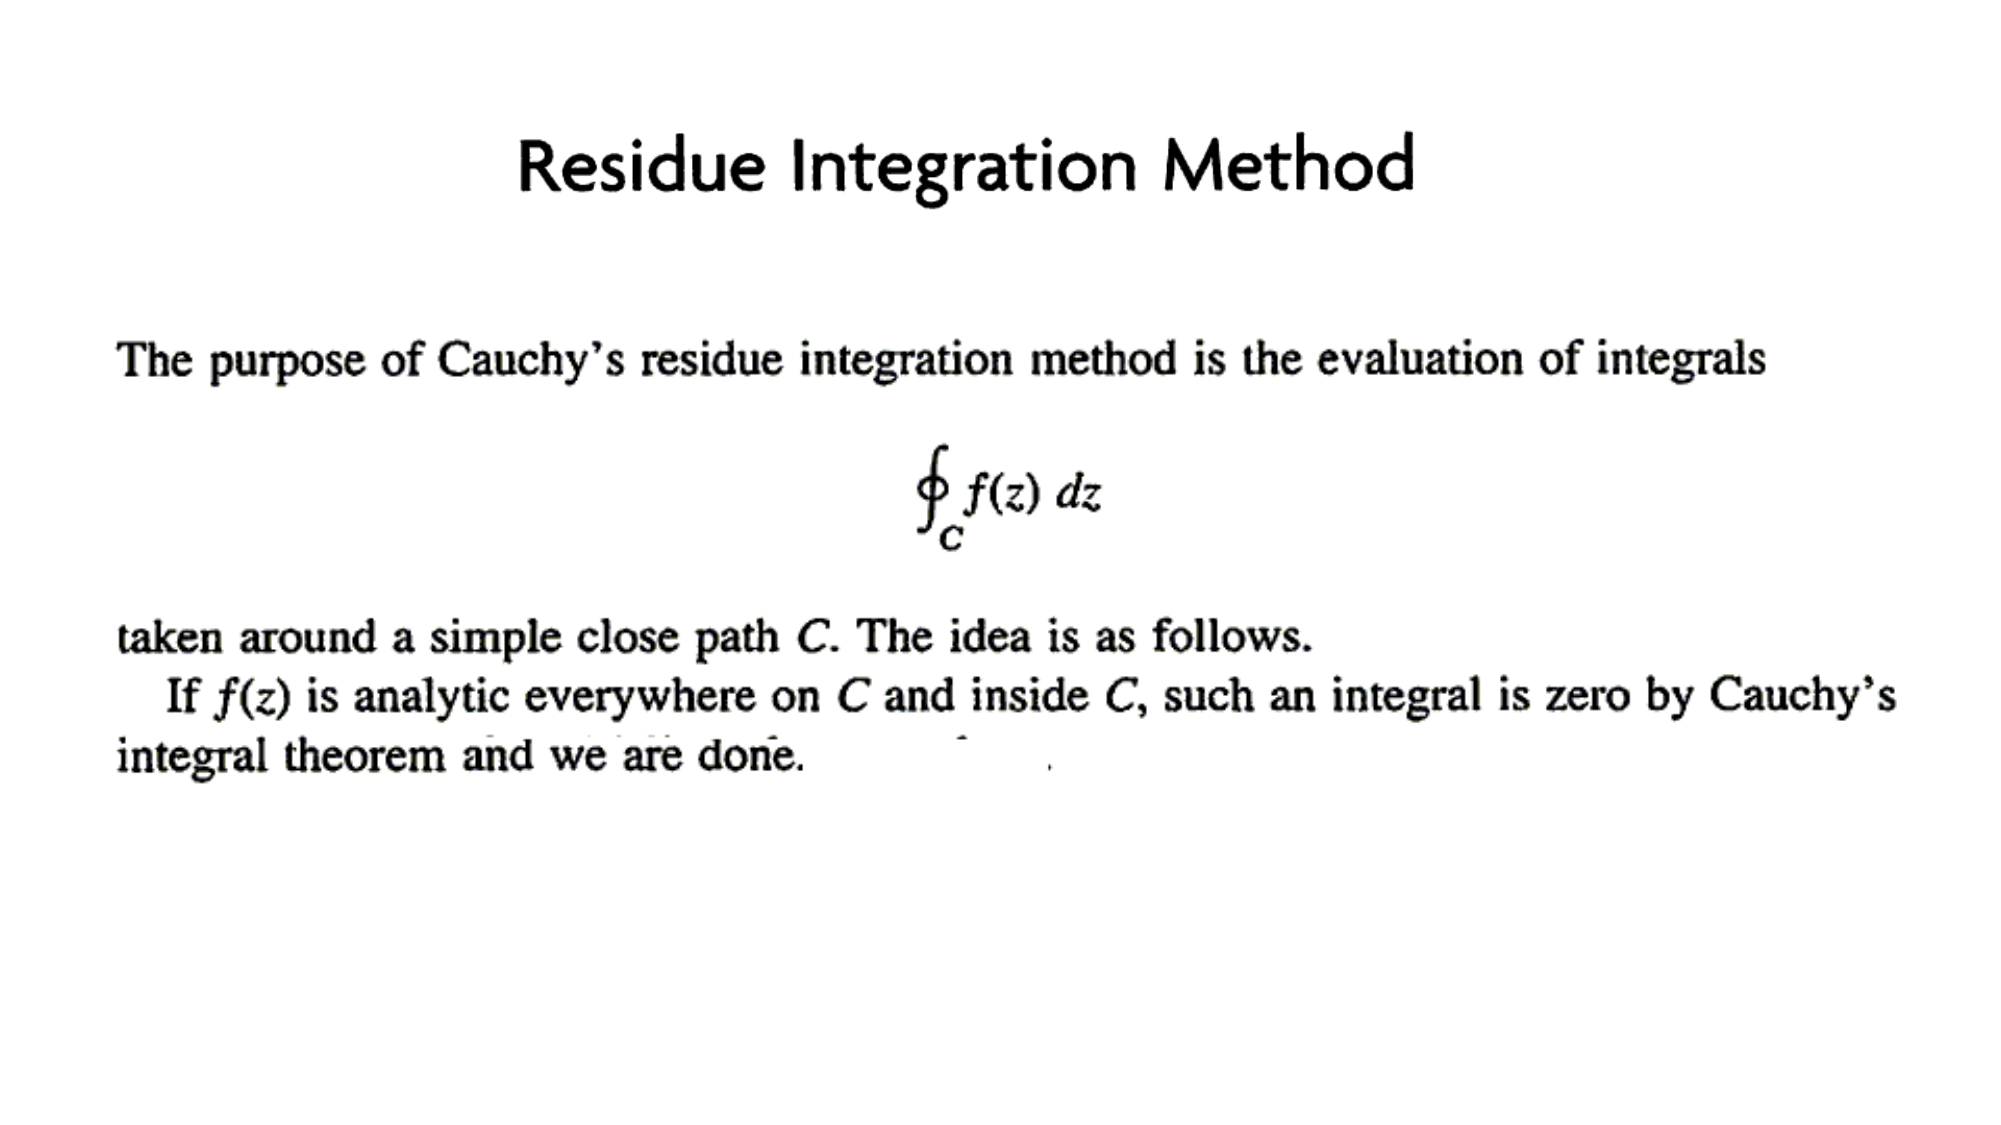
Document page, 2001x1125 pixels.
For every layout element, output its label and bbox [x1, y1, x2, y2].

picture [515, 99, 1438, 237]
picture [28, 331, 1972, 794]
